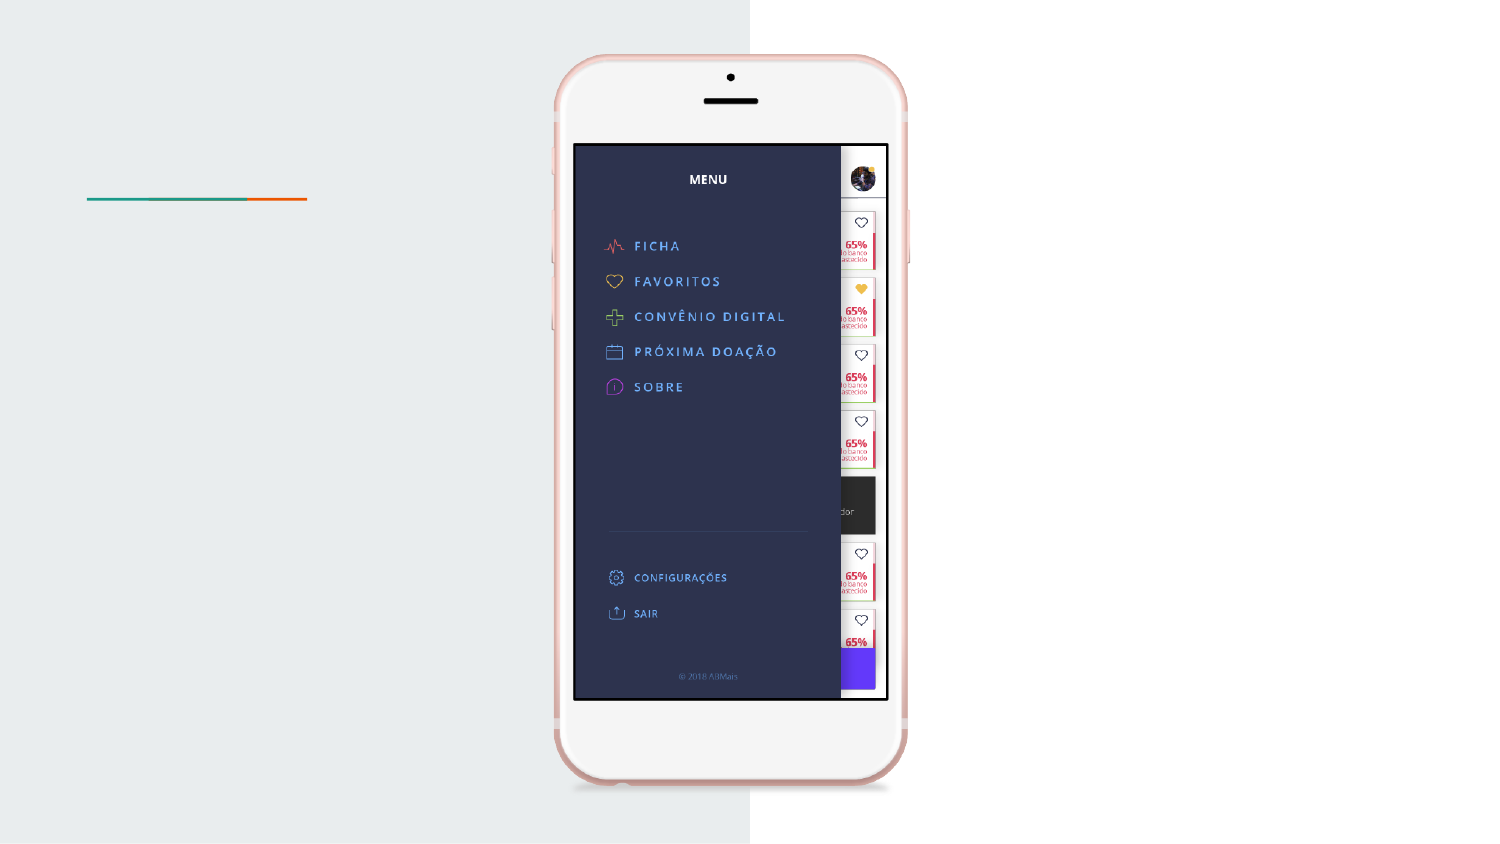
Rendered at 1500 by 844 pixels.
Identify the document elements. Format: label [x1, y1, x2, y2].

picture [24, 24, 1437, 819]
